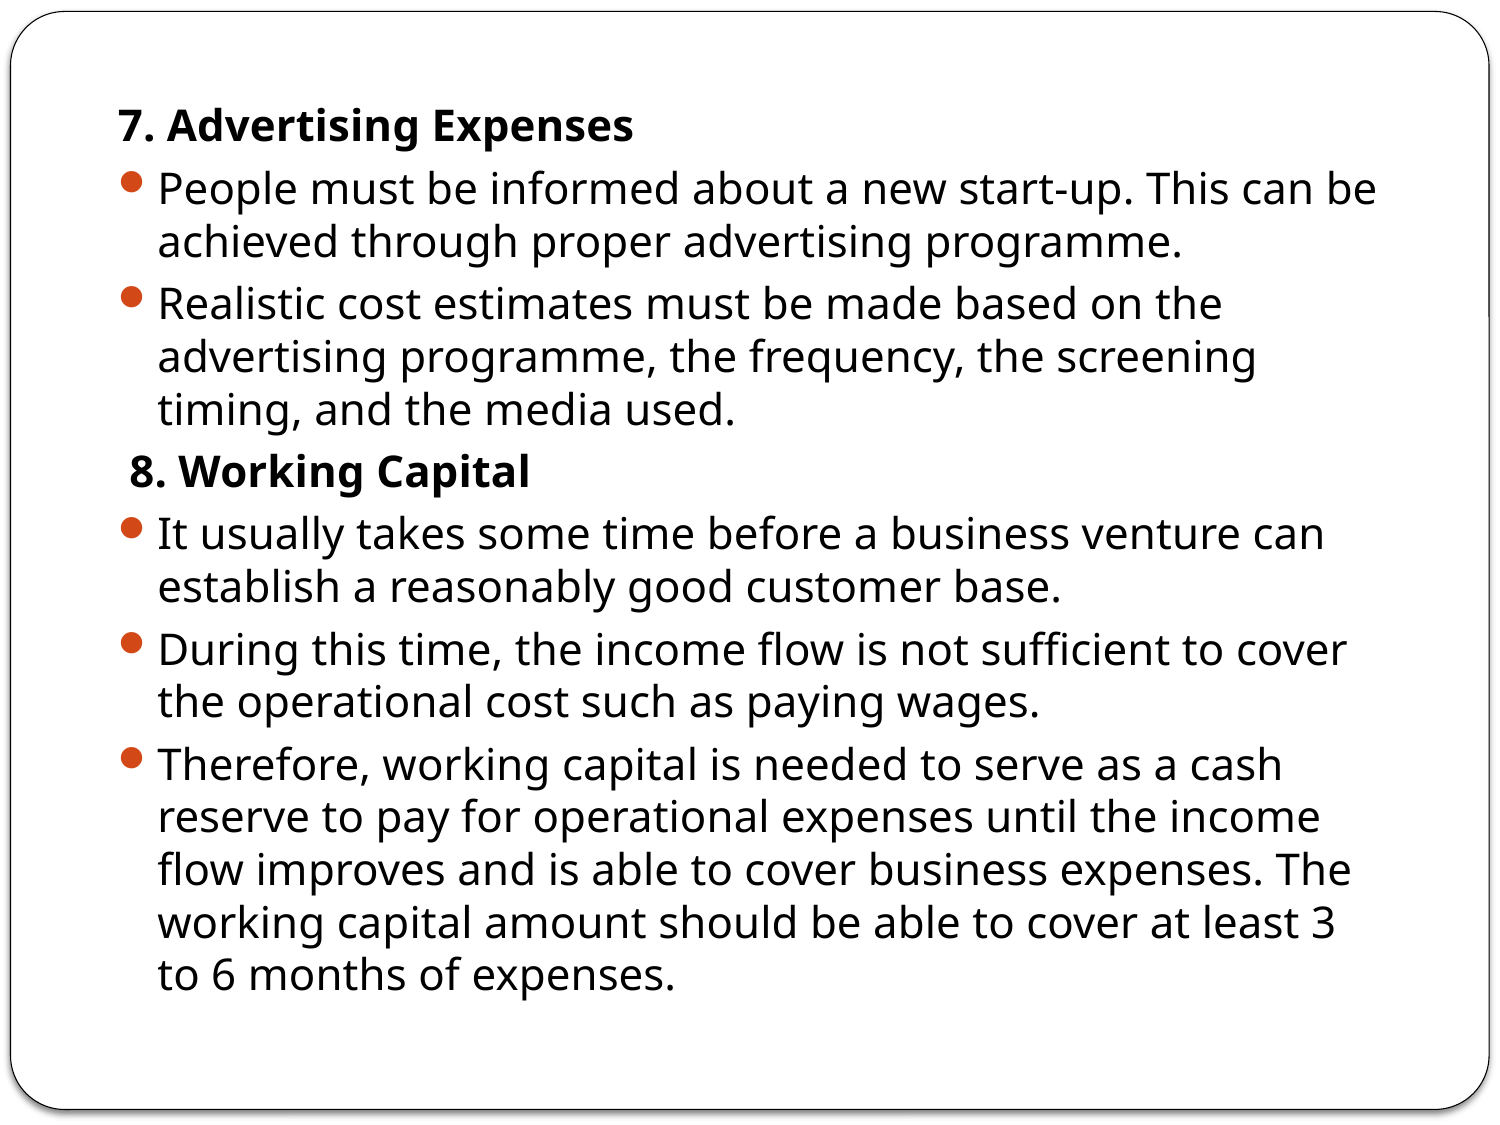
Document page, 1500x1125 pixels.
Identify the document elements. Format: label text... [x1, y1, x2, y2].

list 7. Advertising Expenses People must be informed about a new start-up. This can be achieved through proper advertising programme. Realistic cost estimates must be made based on the advertising programme, the frequency, the screening timing, and the media used. 8. Working Capital It usually takes some time before a business venture can establish a reasonably good customer base. During this time, the income flow is not sufficient to cover the operational cost such as paying wages. Therefore, working capital is needed to serve as a cash reserve to pay for operational expenses until the income flow improves and is able to cover business expenses. The working capital amount should be able to cover at least 3 to 6 months of expenses. [103, 90, 1397, 1014]
